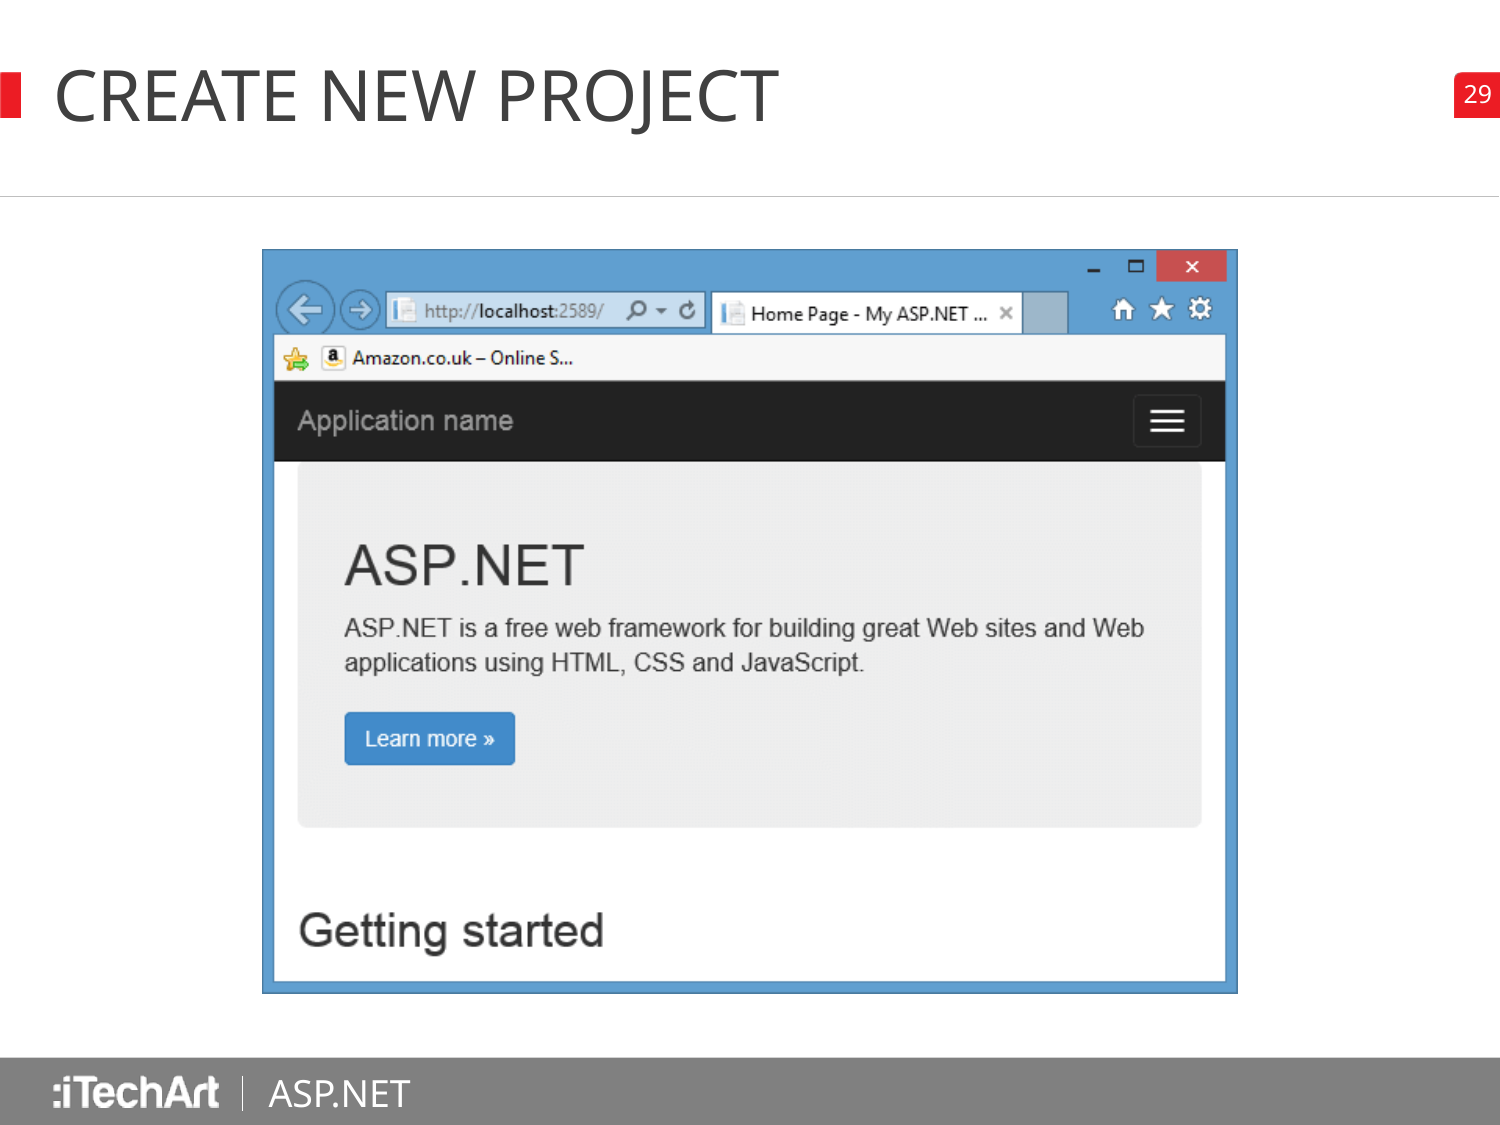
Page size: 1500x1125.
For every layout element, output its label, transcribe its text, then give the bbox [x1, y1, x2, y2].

picture [0, 72, 21, 118]
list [262, 249, 1238, 994]
picture [1454, 72, 1500, 118]
picture [53, 1075, 219, 1108]
title Create New Project [53, 0, 1449, 197]
